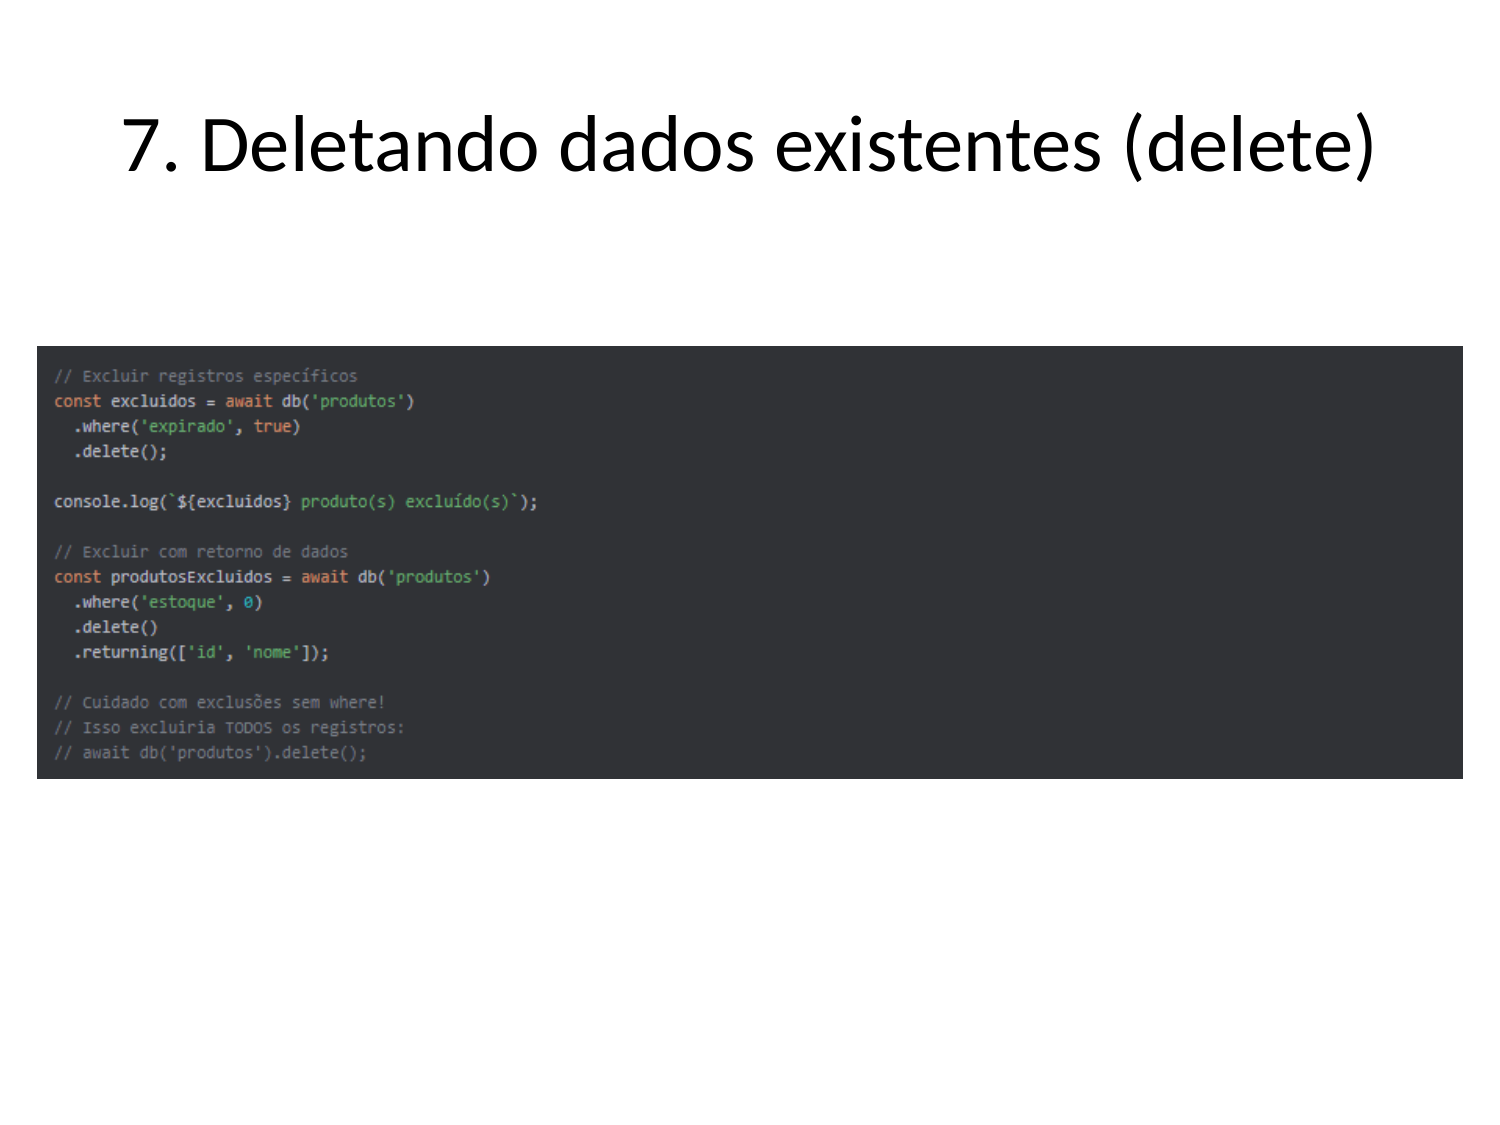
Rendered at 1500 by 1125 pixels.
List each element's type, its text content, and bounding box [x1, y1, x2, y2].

title 7. Deletando dados existentes (delete) [75, 45, 1425, 233]
picture [37, 346, 1463, 779]
